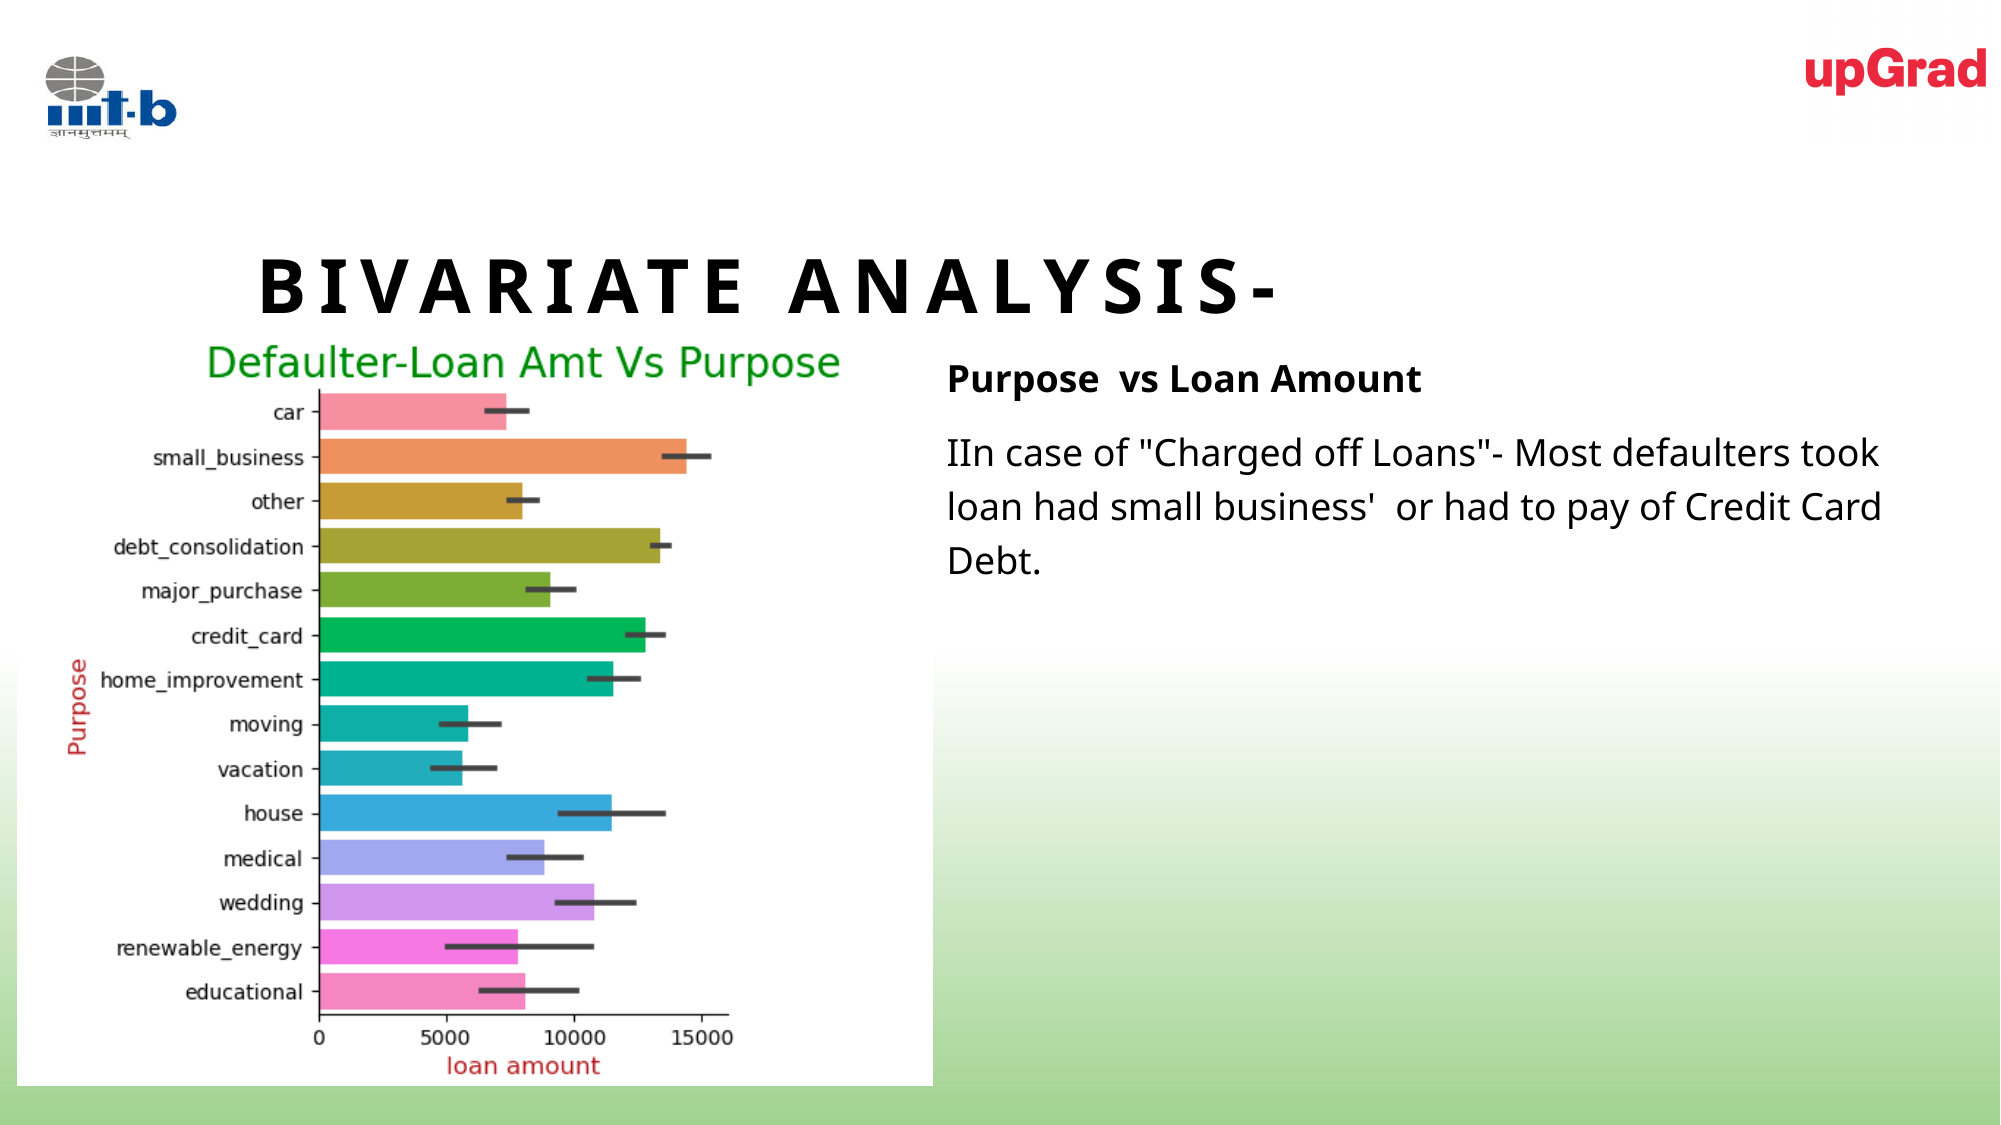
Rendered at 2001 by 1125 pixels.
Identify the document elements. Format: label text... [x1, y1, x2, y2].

title bivariate analysis- [241, 222, 1386, 338]
list Purpose vs Loan Amount IIn case of "Charged off Loans"- Most defaulters took loan had small business' or had to pay of Credit Card Debt. [933, 338, 1935, 645]
picture [17, 338, 933, 1086]
picture [1803, 0, 1987, 143]
picture [12, 29, 206, 166]
